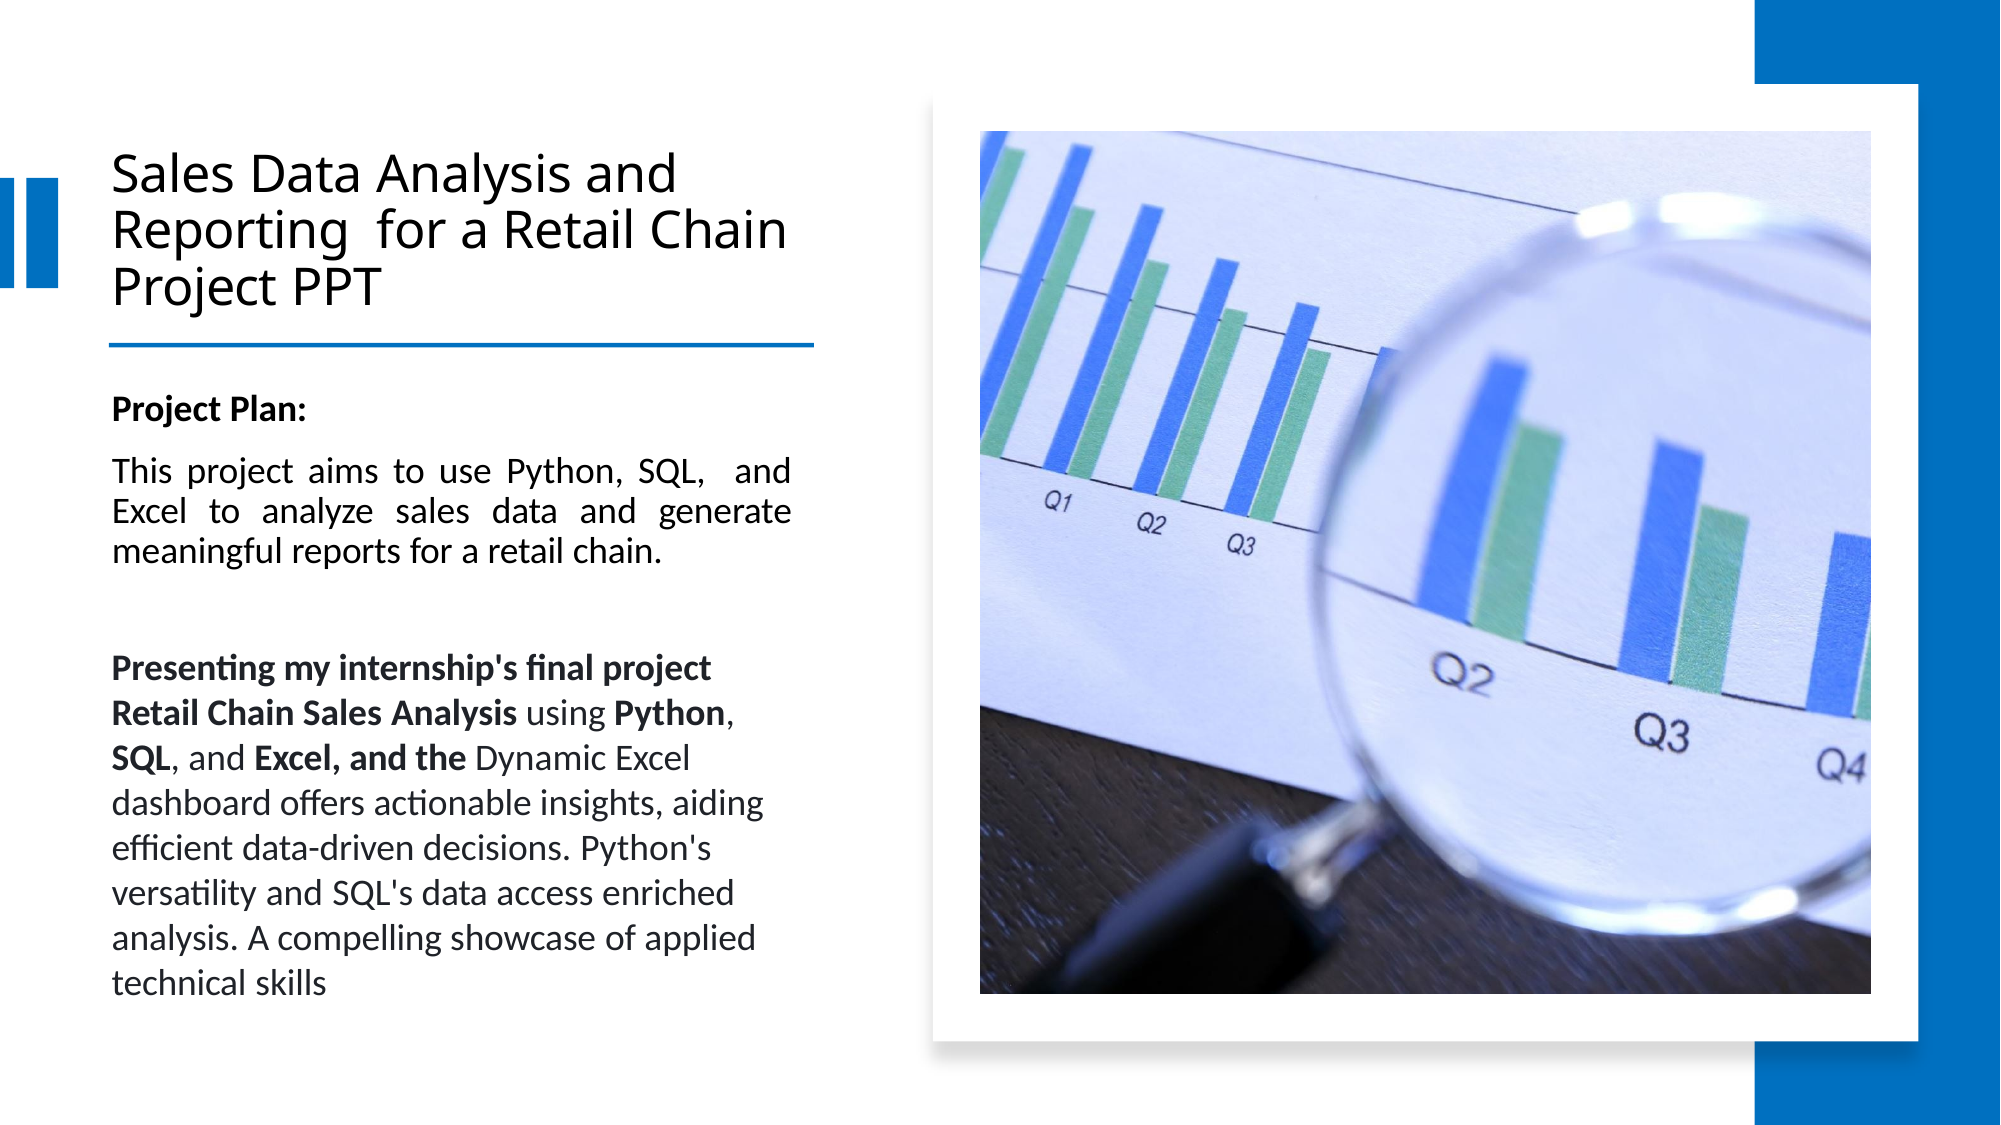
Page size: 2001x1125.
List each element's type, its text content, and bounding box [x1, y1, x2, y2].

text_box Project Plan: This project aims to use Python, SQL, and Excel to analyze sales data and generate meaningful reports for a retail chain. Presenting my internship's final project Retail Chain Sales Analysis using Python, SQL, and Excel, and the Dynamic Excel dashboard offers actionable insights, aiding efficient data-driven decisions. Python's versatility and SQL's data access enriched analysis. A compelling showcase of applied technical skills [109, 365, 793, 1004]
title Sales Data Analysis and Reporting for a Retail Chain Project PPT [109, 128, 800, 326]
text_box [26, 177, 59, 289]
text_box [909, 0, 2000, 1125]
text_box [108, 342, 814, 348]
text_box [0, 177, 15, 289]
